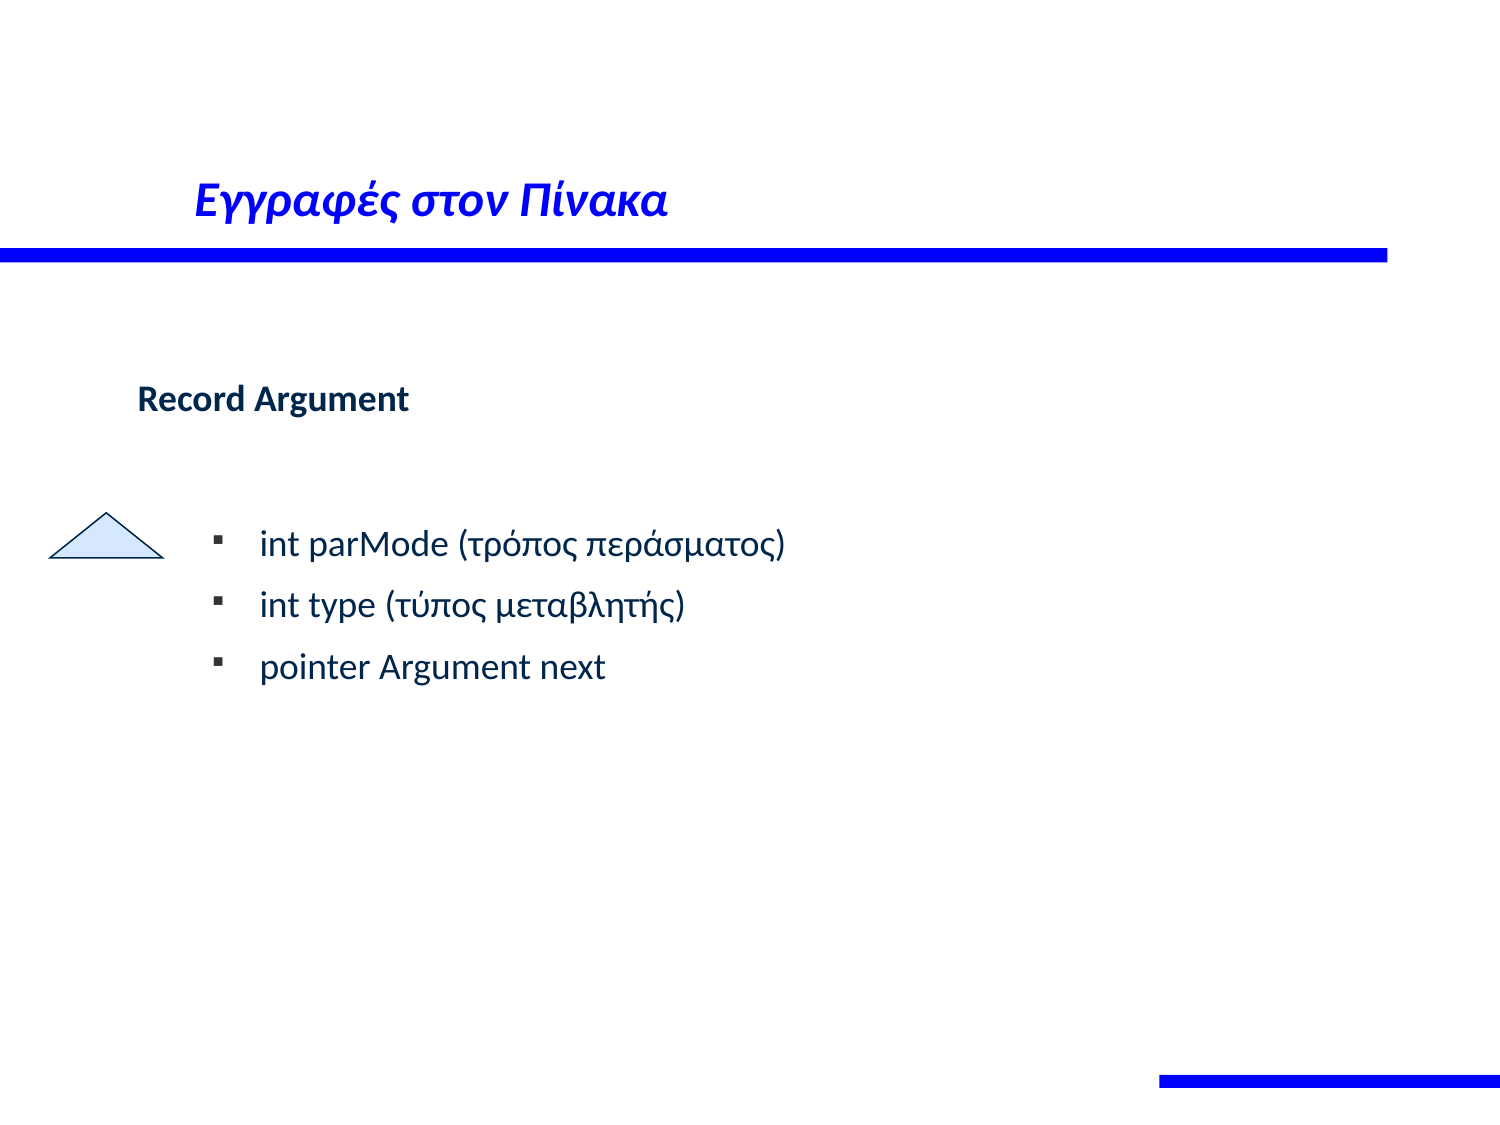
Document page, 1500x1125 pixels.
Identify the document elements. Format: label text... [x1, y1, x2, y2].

title Εγγραφές στον Πίνακα [179, 46, 1455, 235]
text_box [50, 512, 163, 558]
list Record Argument int parMode (τρόπος περάσματος) int type (τύπος μεταβλητής) pointer Argument next [122, 304, 1398, 1056]
